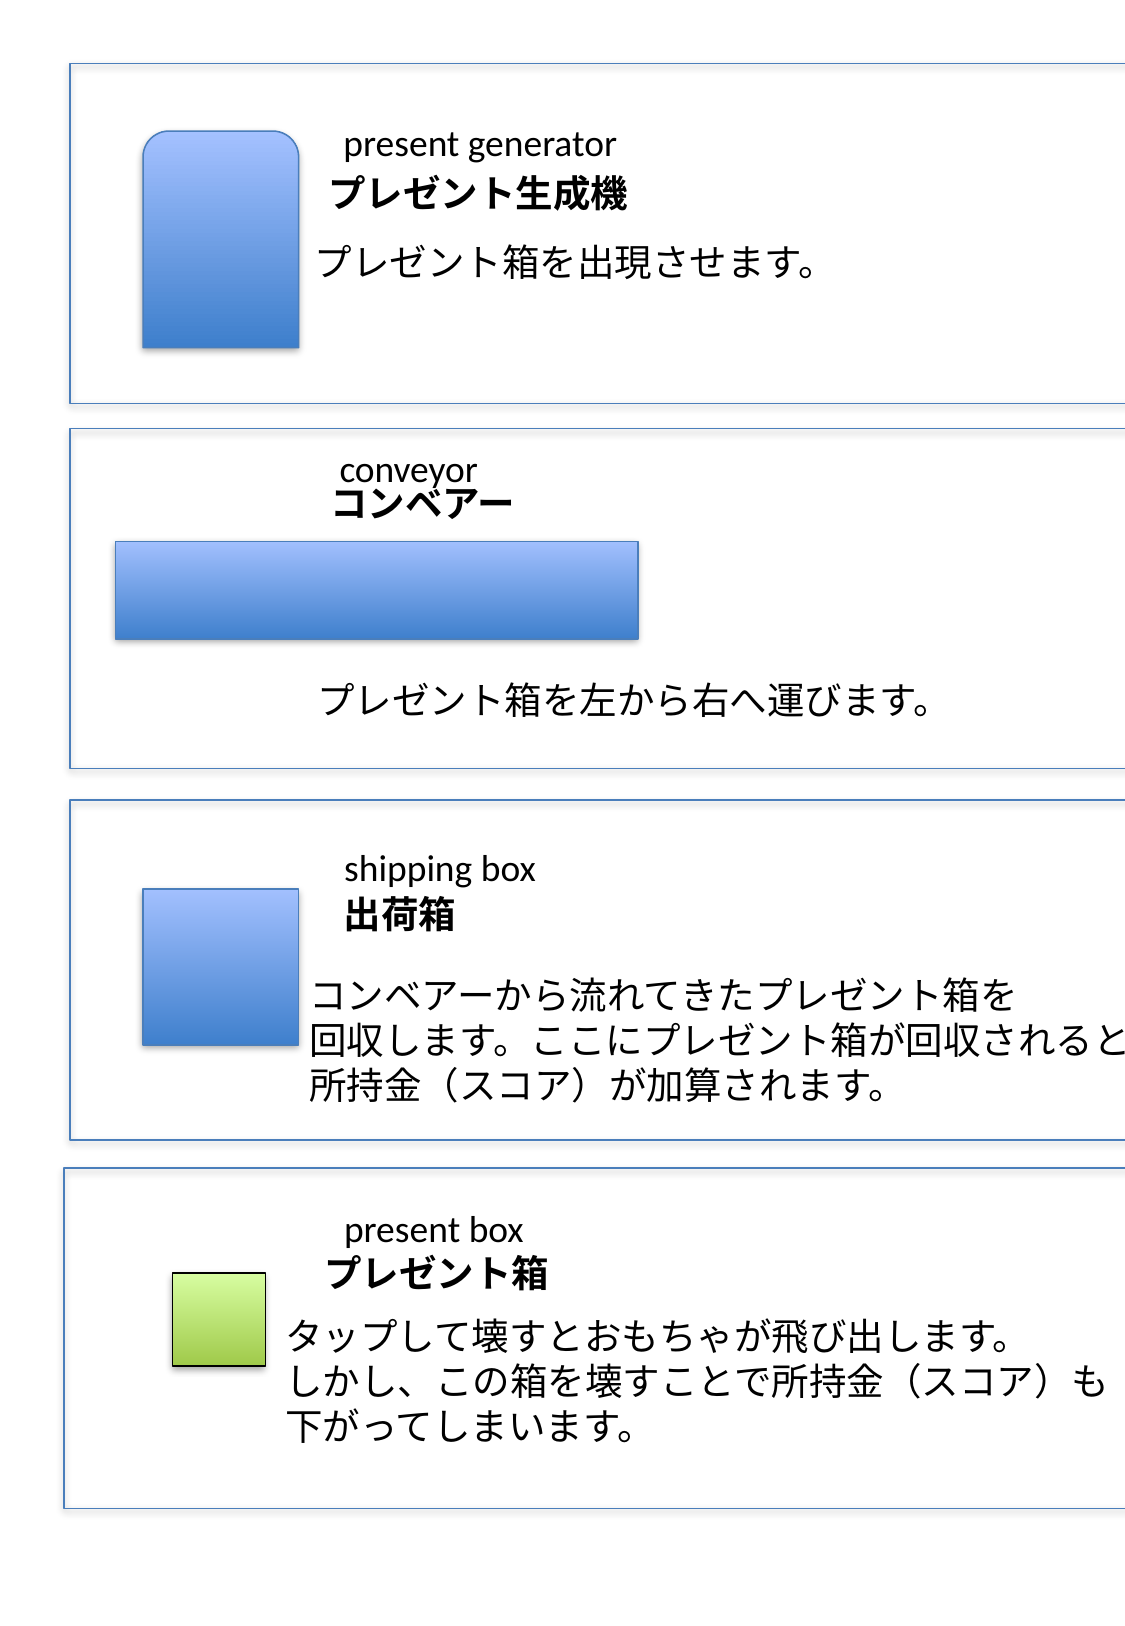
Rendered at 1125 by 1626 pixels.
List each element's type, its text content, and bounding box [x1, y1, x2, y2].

text_box プレゼント箱 [309, 1242, 565, 1303]
text_box [63, 1167, 1125, 1509]
text_box タップして壊すとおもちゃが飛び出します。 しかし、この箱を壊すことで所持金（スコア）も 下がってしまいます。 [270, 1305, 1124, 1456]
text_box present box [329, 1197, 539, 1242]
text_box [69, 63, 1125, 404]
text_box [69, 799, 1125, 1141]
text_box [69, 428, 1125, 769]
